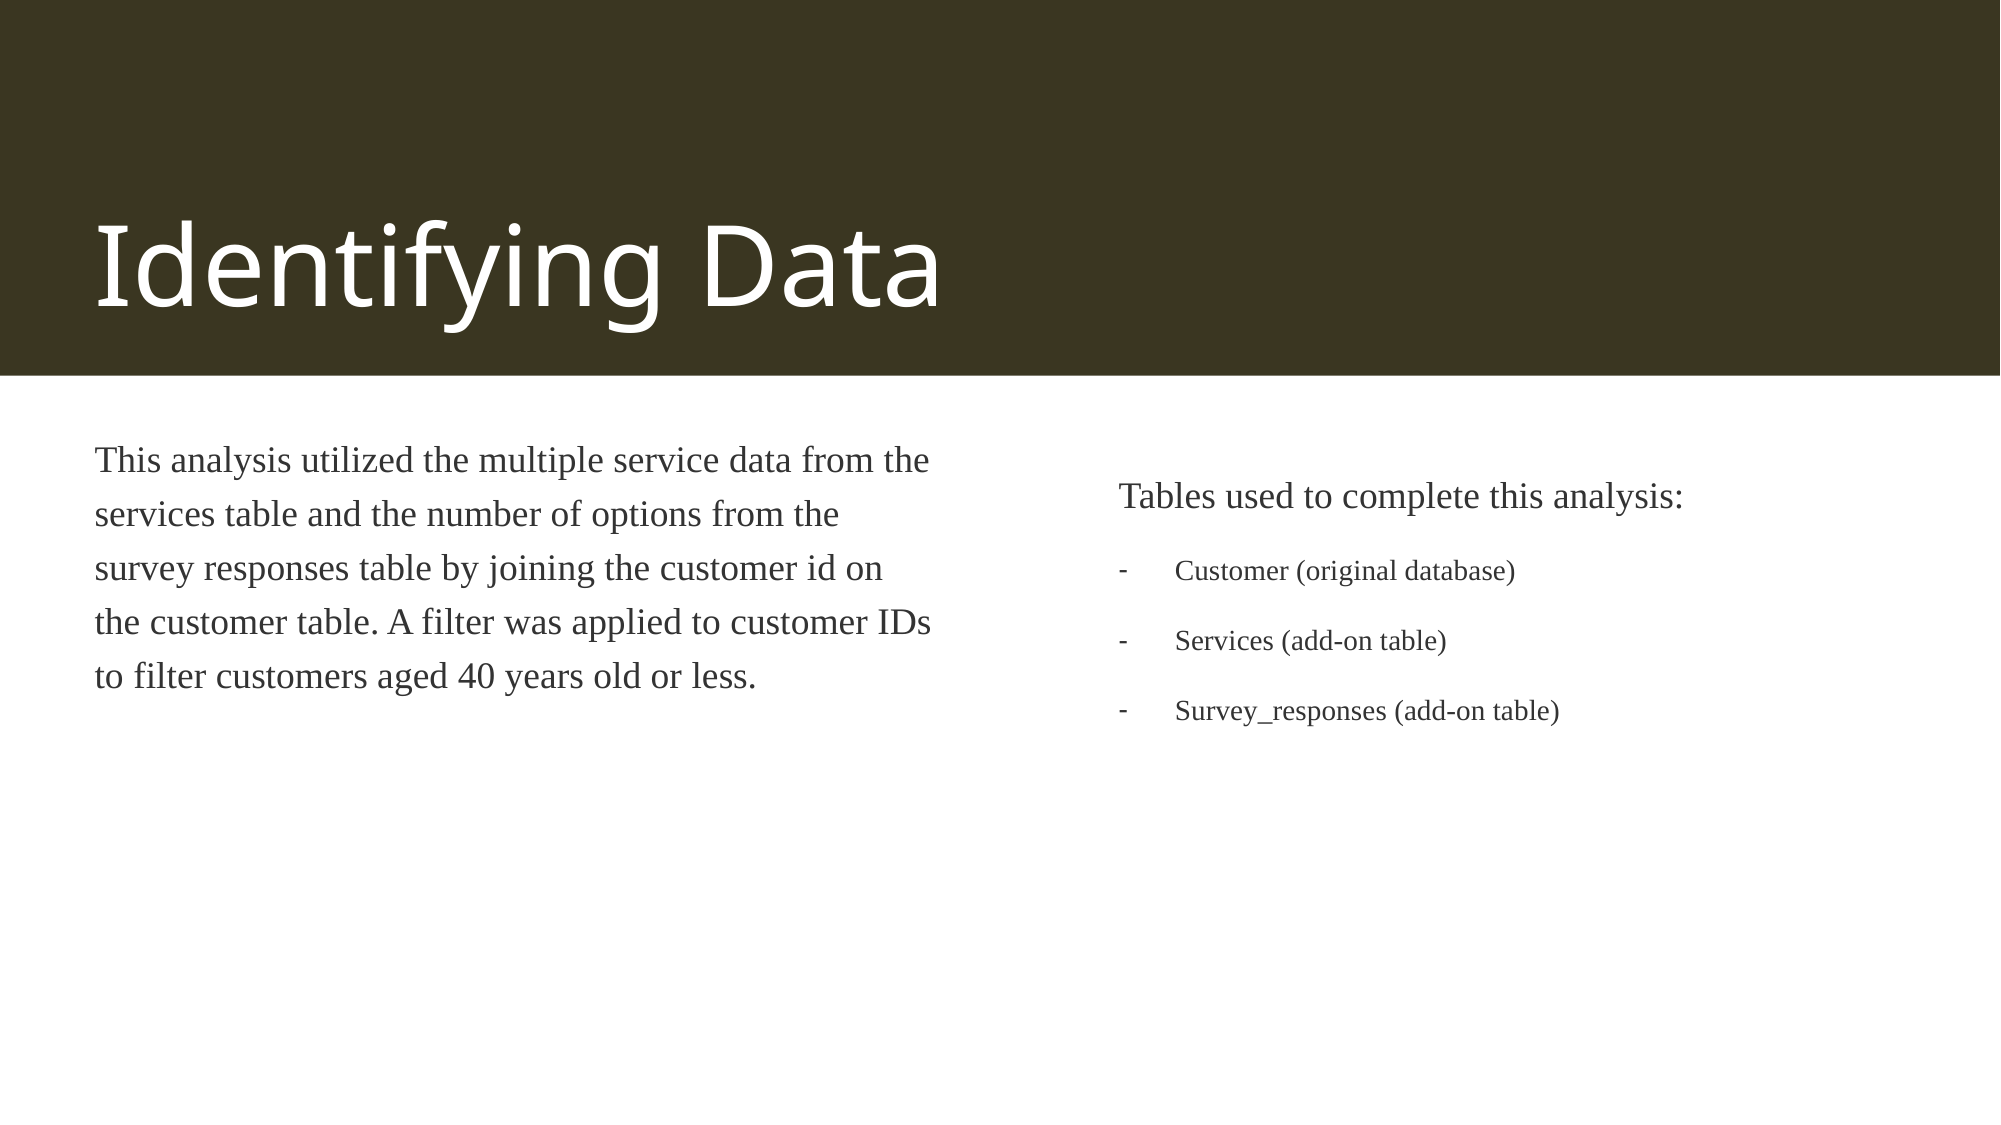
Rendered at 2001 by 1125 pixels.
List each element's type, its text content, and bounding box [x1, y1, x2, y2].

list Tables used to complete this analysis: Customer (original database) Services (add-on table) Survey_responses (add-on table) [1028, 418, 1902, 1014]
list This analysis utilized the multiple service data from the services table and the number of options from the survey responses table by joining the customer id on the customer table. A filter was applied to customer IDs to filter customers aged 40 years old or less. [79, 418, 953, 1014]
title Identifying Data [79, 60, 1928, 337]
